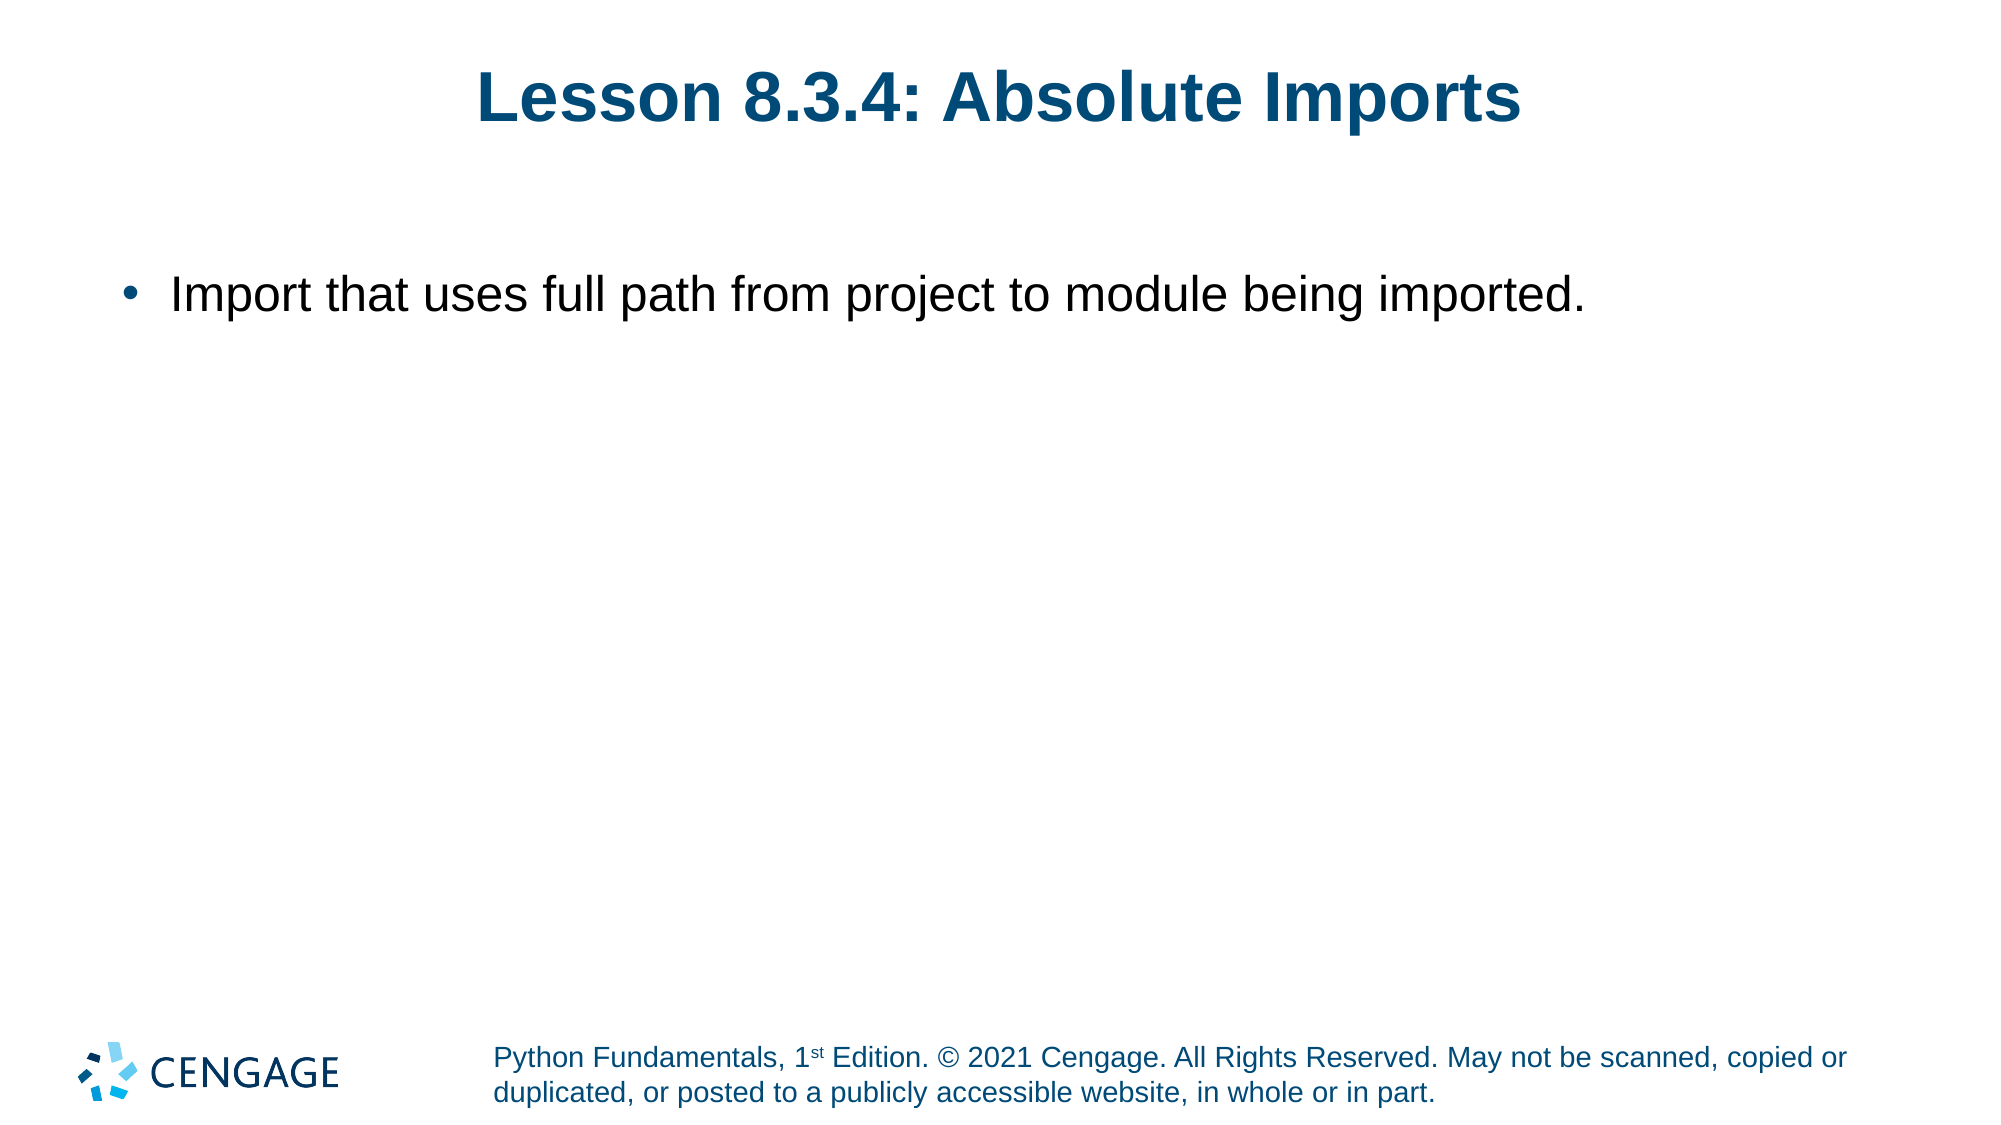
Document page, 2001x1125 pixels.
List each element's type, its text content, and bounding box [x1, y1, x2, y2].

title Lesson 8.3.4: Absolute Imports [137, 59, 1863, 171]
picture [78, 1042, 338, 1101]
list Import that uses full path from project to module being imported. [121, 268, 1880, 719]
